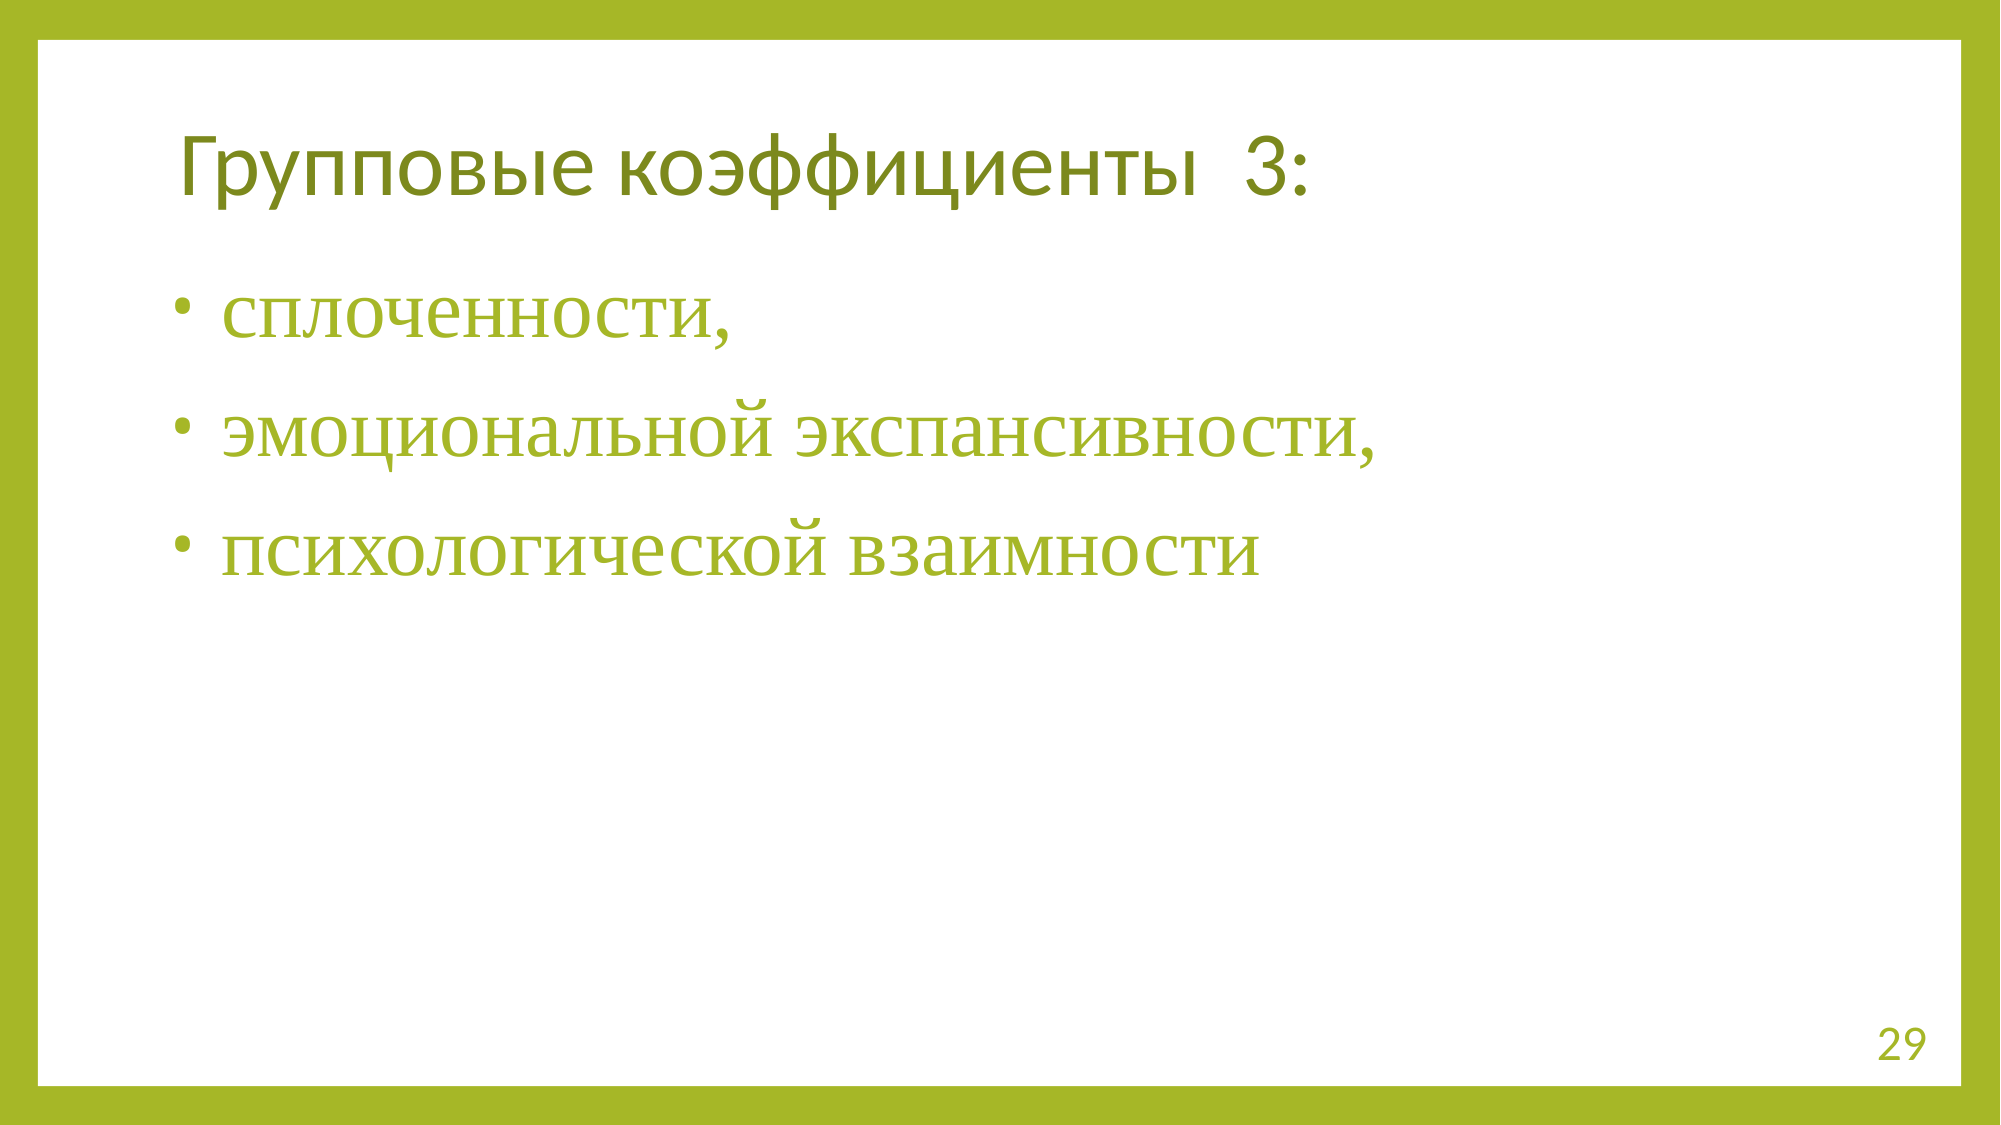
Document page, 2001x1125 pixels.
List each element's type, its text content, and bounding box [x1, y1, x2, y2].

text_box сплоченности, эмоциональной экспансивности, психологической взаимности [148, 257, 1874, 607]
title Групповые коэффициенты 3: [164, 54, 1785, 257]
slide_number 29 [1662, 1010, 1943, 1071]
